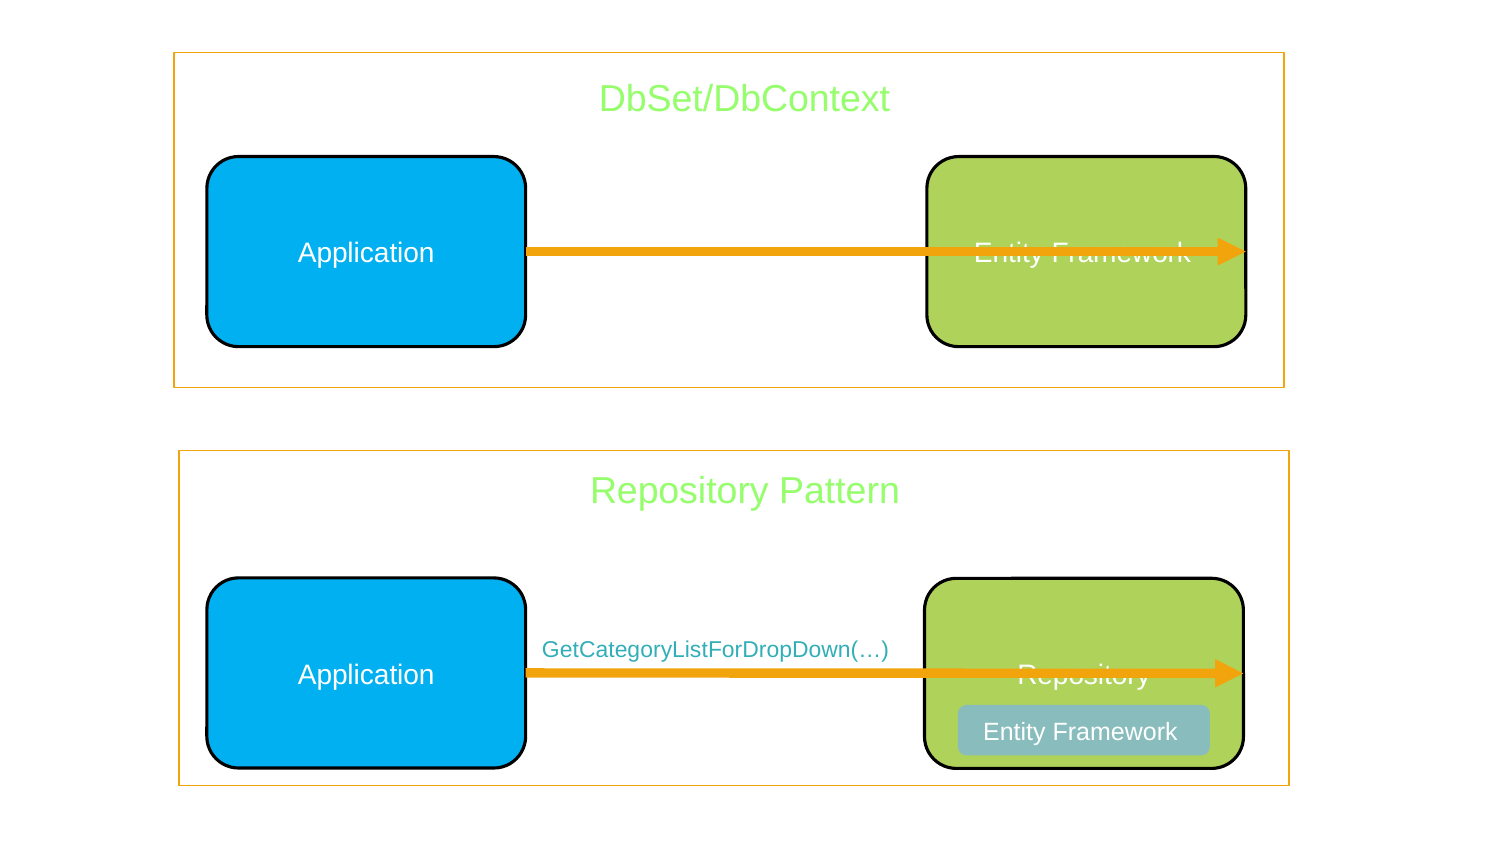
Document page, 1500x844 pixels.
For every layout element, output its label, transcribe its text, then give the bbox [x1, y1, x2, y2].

text_box Repository Pattern [575, 458, 915, 518]
text_box [173, 52, 1284, 388]
text_box [179, 450, 1290, 786]
text_box DbSet/DbContext [584, 66, 906, 127]
